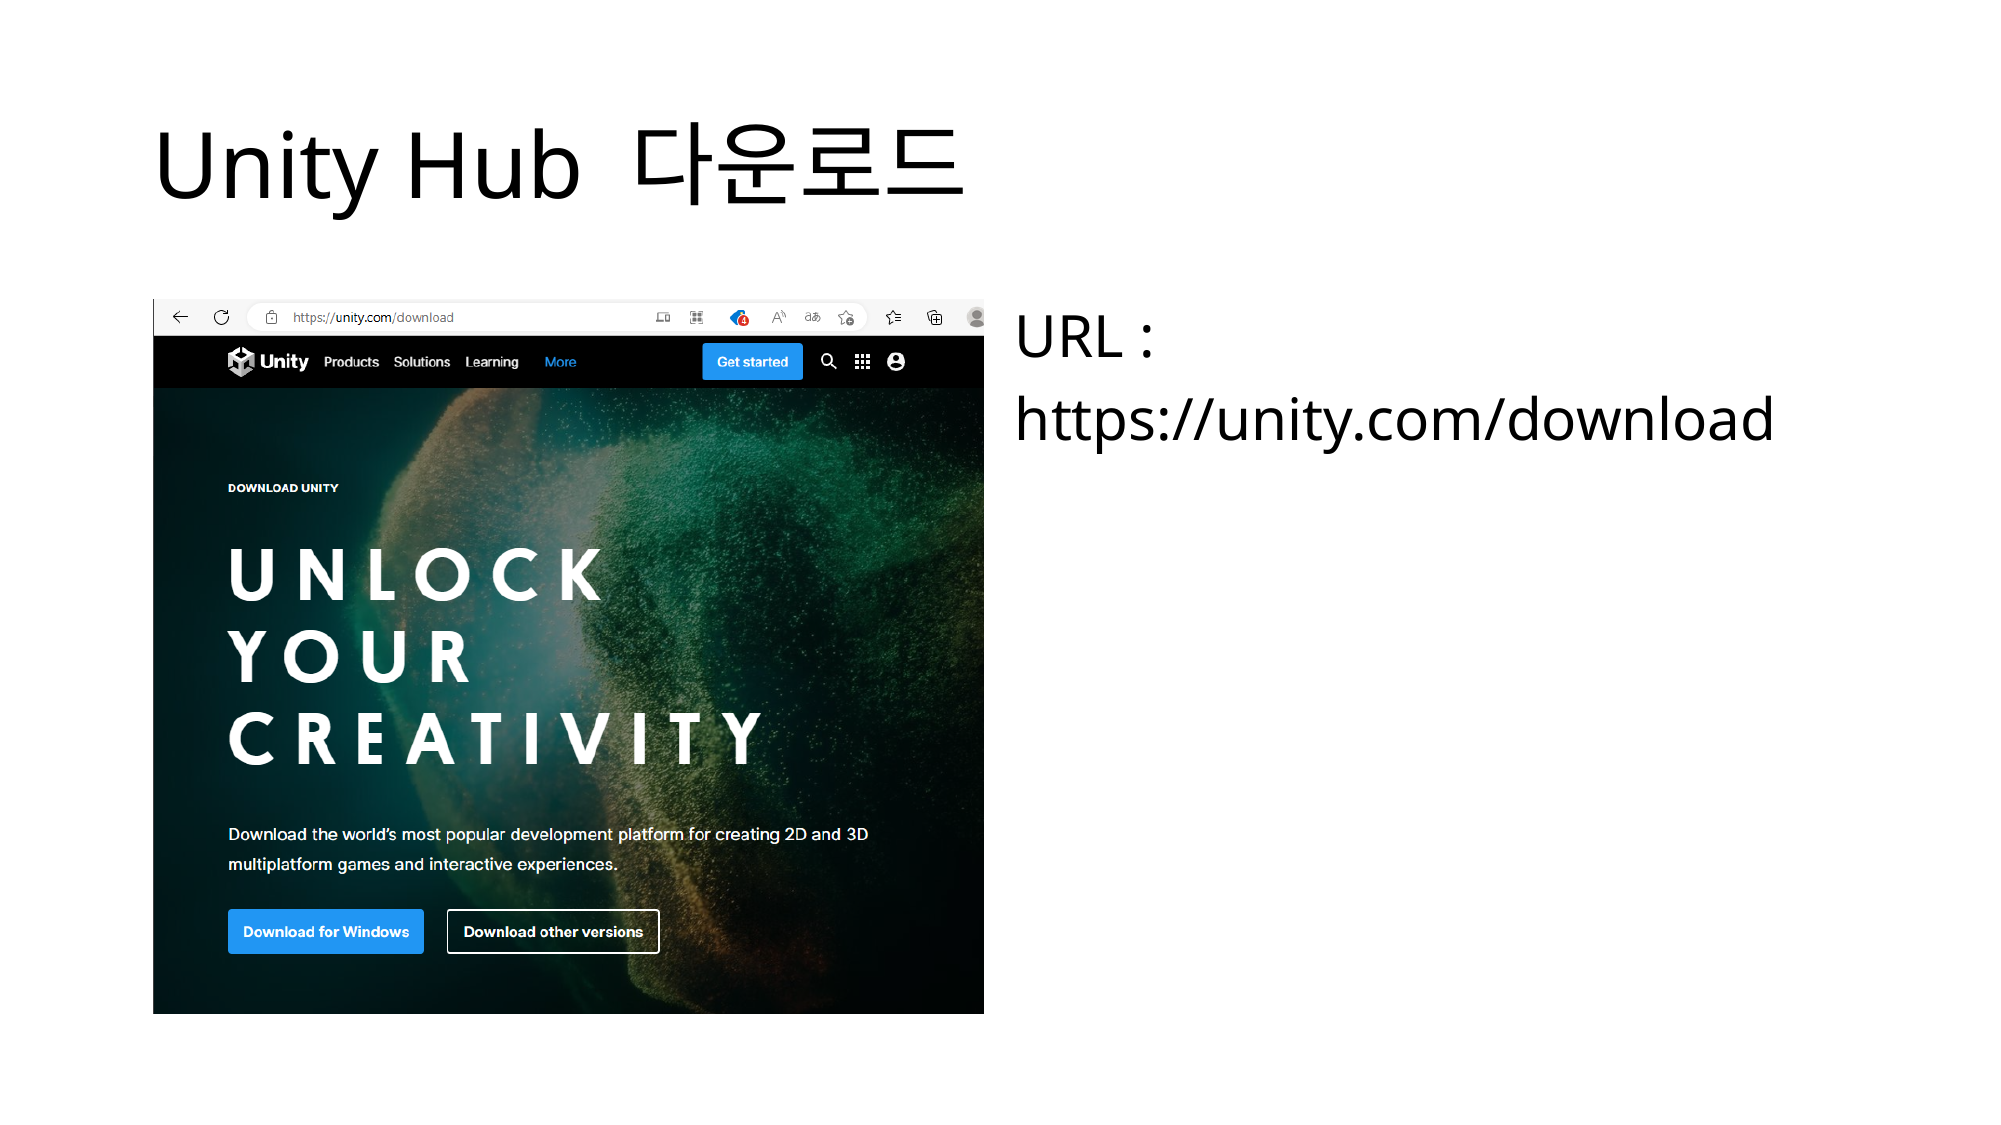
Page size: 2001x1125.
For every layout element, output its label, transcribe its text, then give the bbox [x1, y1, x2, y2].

title Unity Hub 다운로드 [137, 59, 1863, 278]
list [153, 299, 984, 1014]
text_box [999, 299, 1863, 1014]
